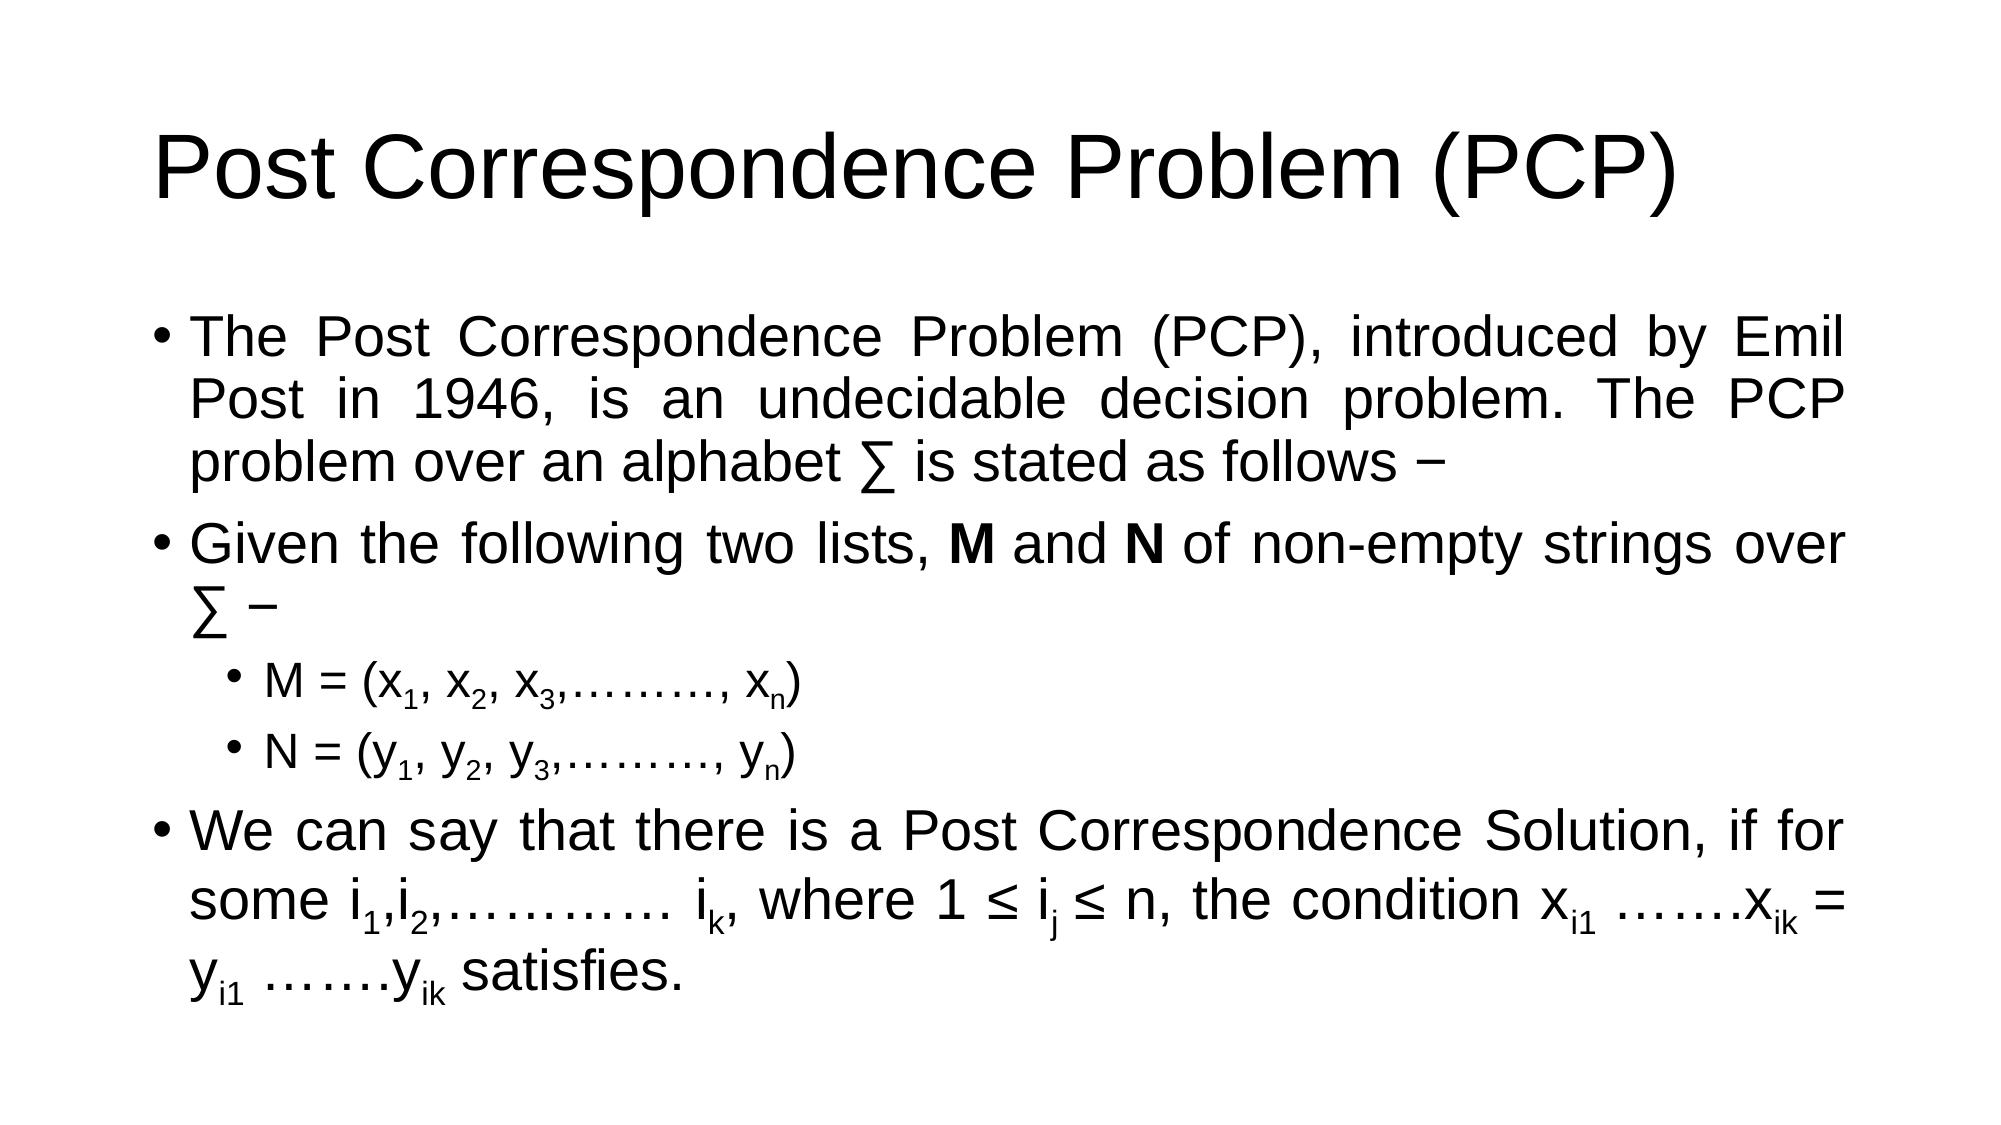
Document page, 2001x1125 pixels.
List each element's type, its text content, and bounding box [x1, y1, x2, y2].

list The Post Correspondence Problem (PCP), introduced by Emil Post in 1946, is an undecidable decision problem. The PCP problem over an alphabet ∑ is stated as follows − Given the following two lists, M and N of non-empty strings over ∑ − M = (x1, x2, x3,………, xn) N = (y1, y2, y3,………, yn) We can say that there is a Post Correspondence Solution, if for some i1,i2,………… ik, where 1 ≤ ij ≤ n, the condition xi1 …….xik = yi1 …….yik satisfies. [137, 299, 1863, 1014]
title Post Correspondence Problem (PCP) [137, 59, 1863, 278]
